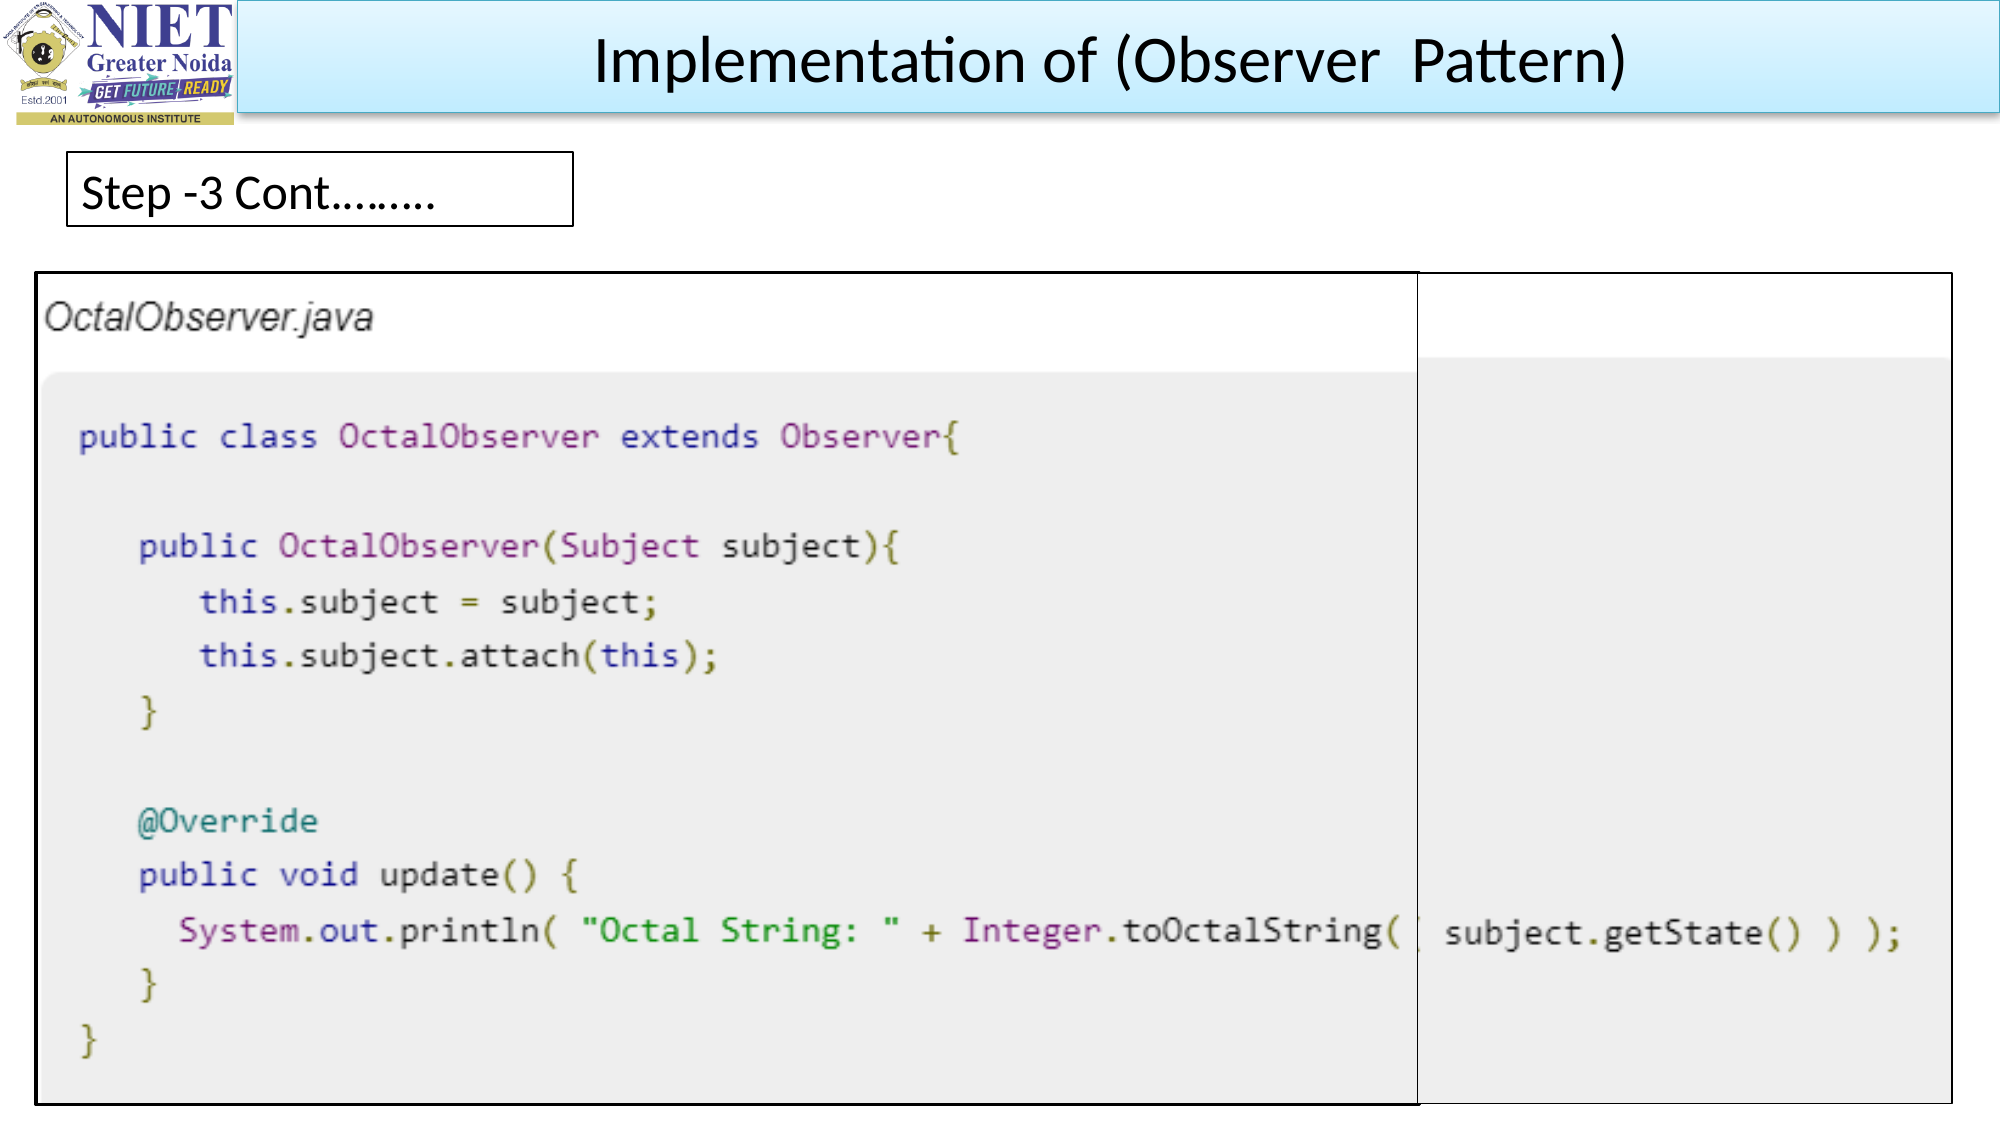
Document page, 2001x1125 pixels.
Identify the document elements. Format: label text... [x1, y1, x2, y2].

picture [3, 2, 234, 125]
picture [37, 273, 1952, 1104]
text_box [99, 227, 1900, 272]
text_box Step -3 Cont.…….. [66, 151, 573, 227]
text_box Implementation of (Observer Pattern) [237, 0, 2000, 113]
